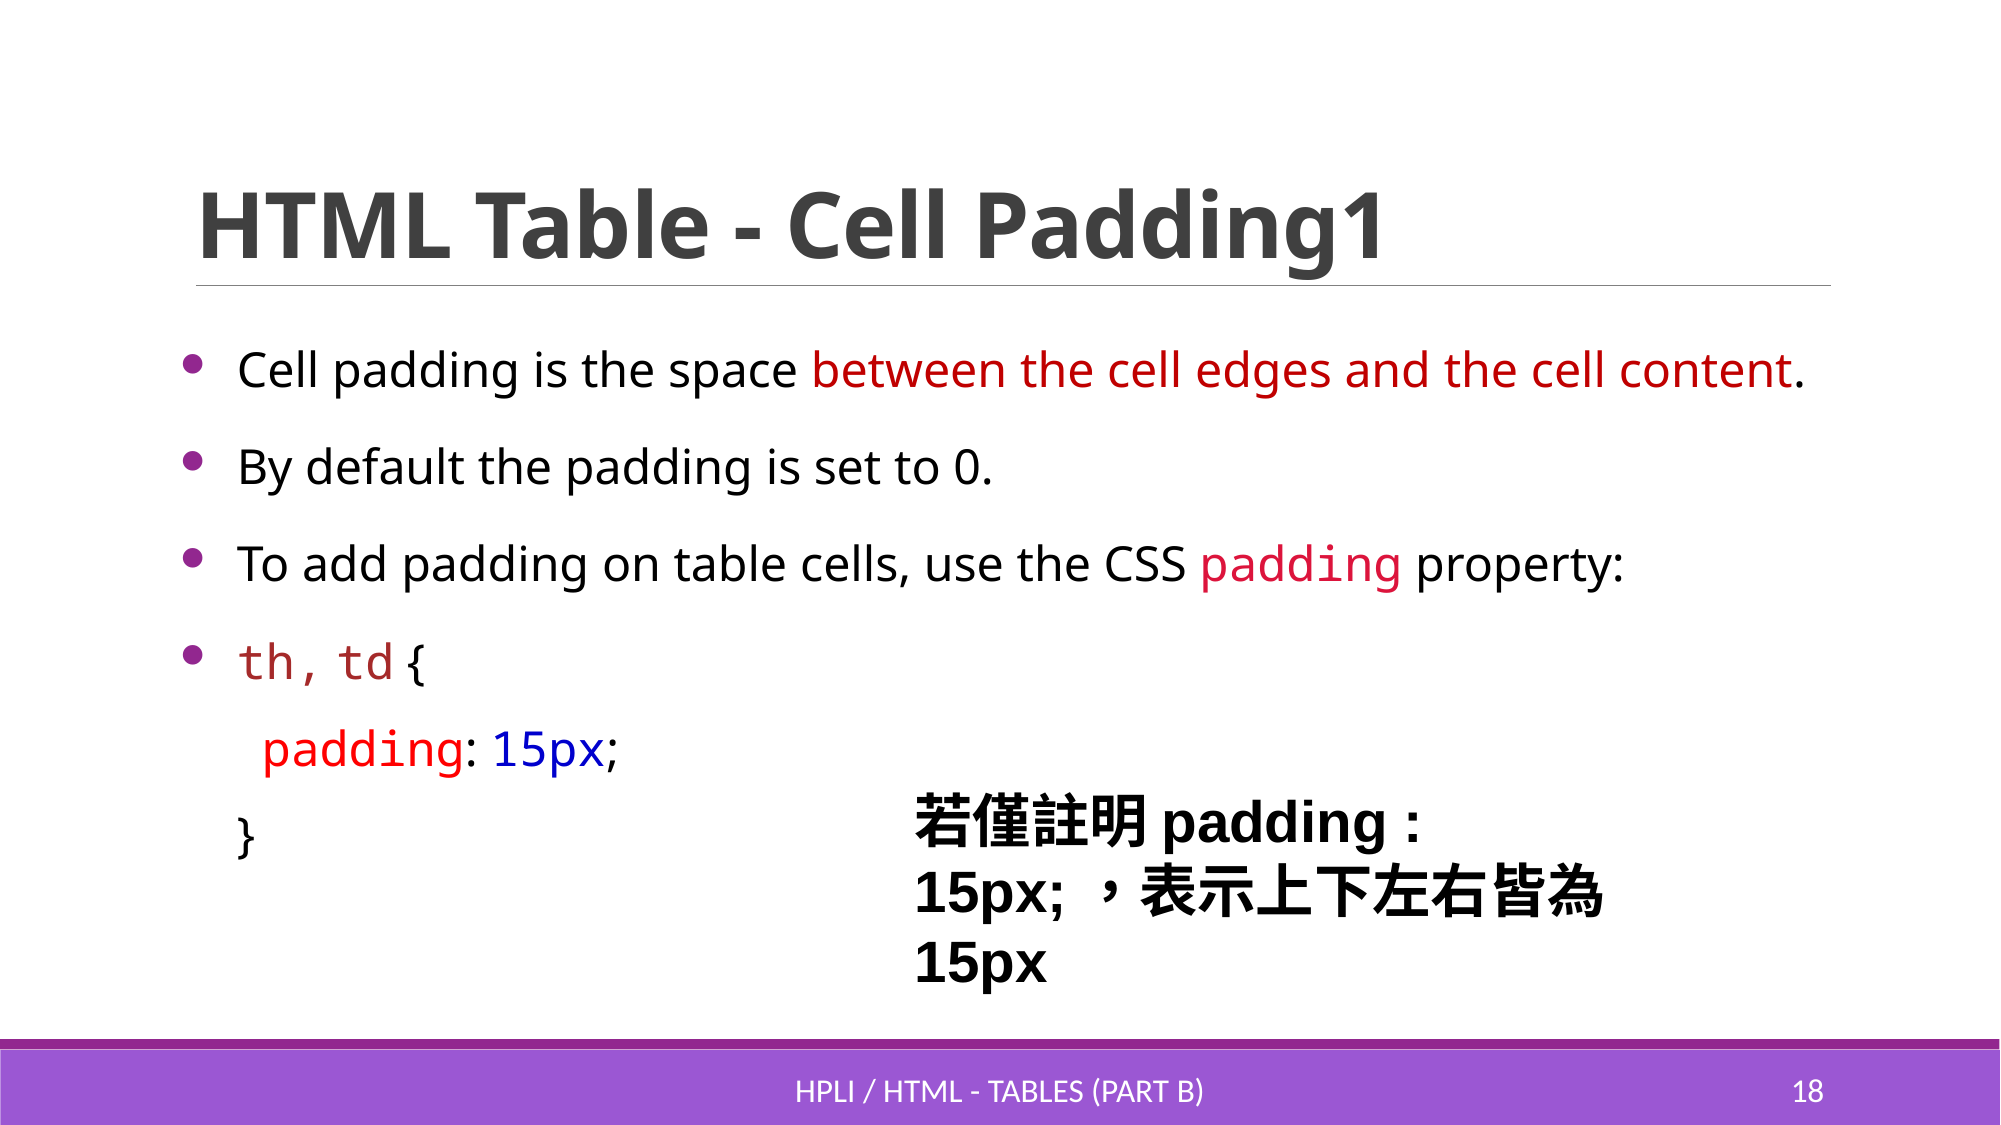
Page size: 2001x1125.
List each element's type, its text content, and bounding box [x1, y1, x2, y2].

list Cell padding is the space between the cell edges and the cell content. By default the padding is set to 0. To add padding on table cells, use the CSS padding property: th, td { padding: 15px; } [180, 302, 1830, 963]
footer HPLI / HTML - Tables (part B) [604, 1059, 1396, 1120]
text_box 若僅註明padding : 15px;，表示上下左右皆為15px [900, 776, 1636, 1002]
title HTML Table - Cell Padding1 [180, 47, 1830, 285]
slide_number 17 [1624, 1059, 1840, 1120]
